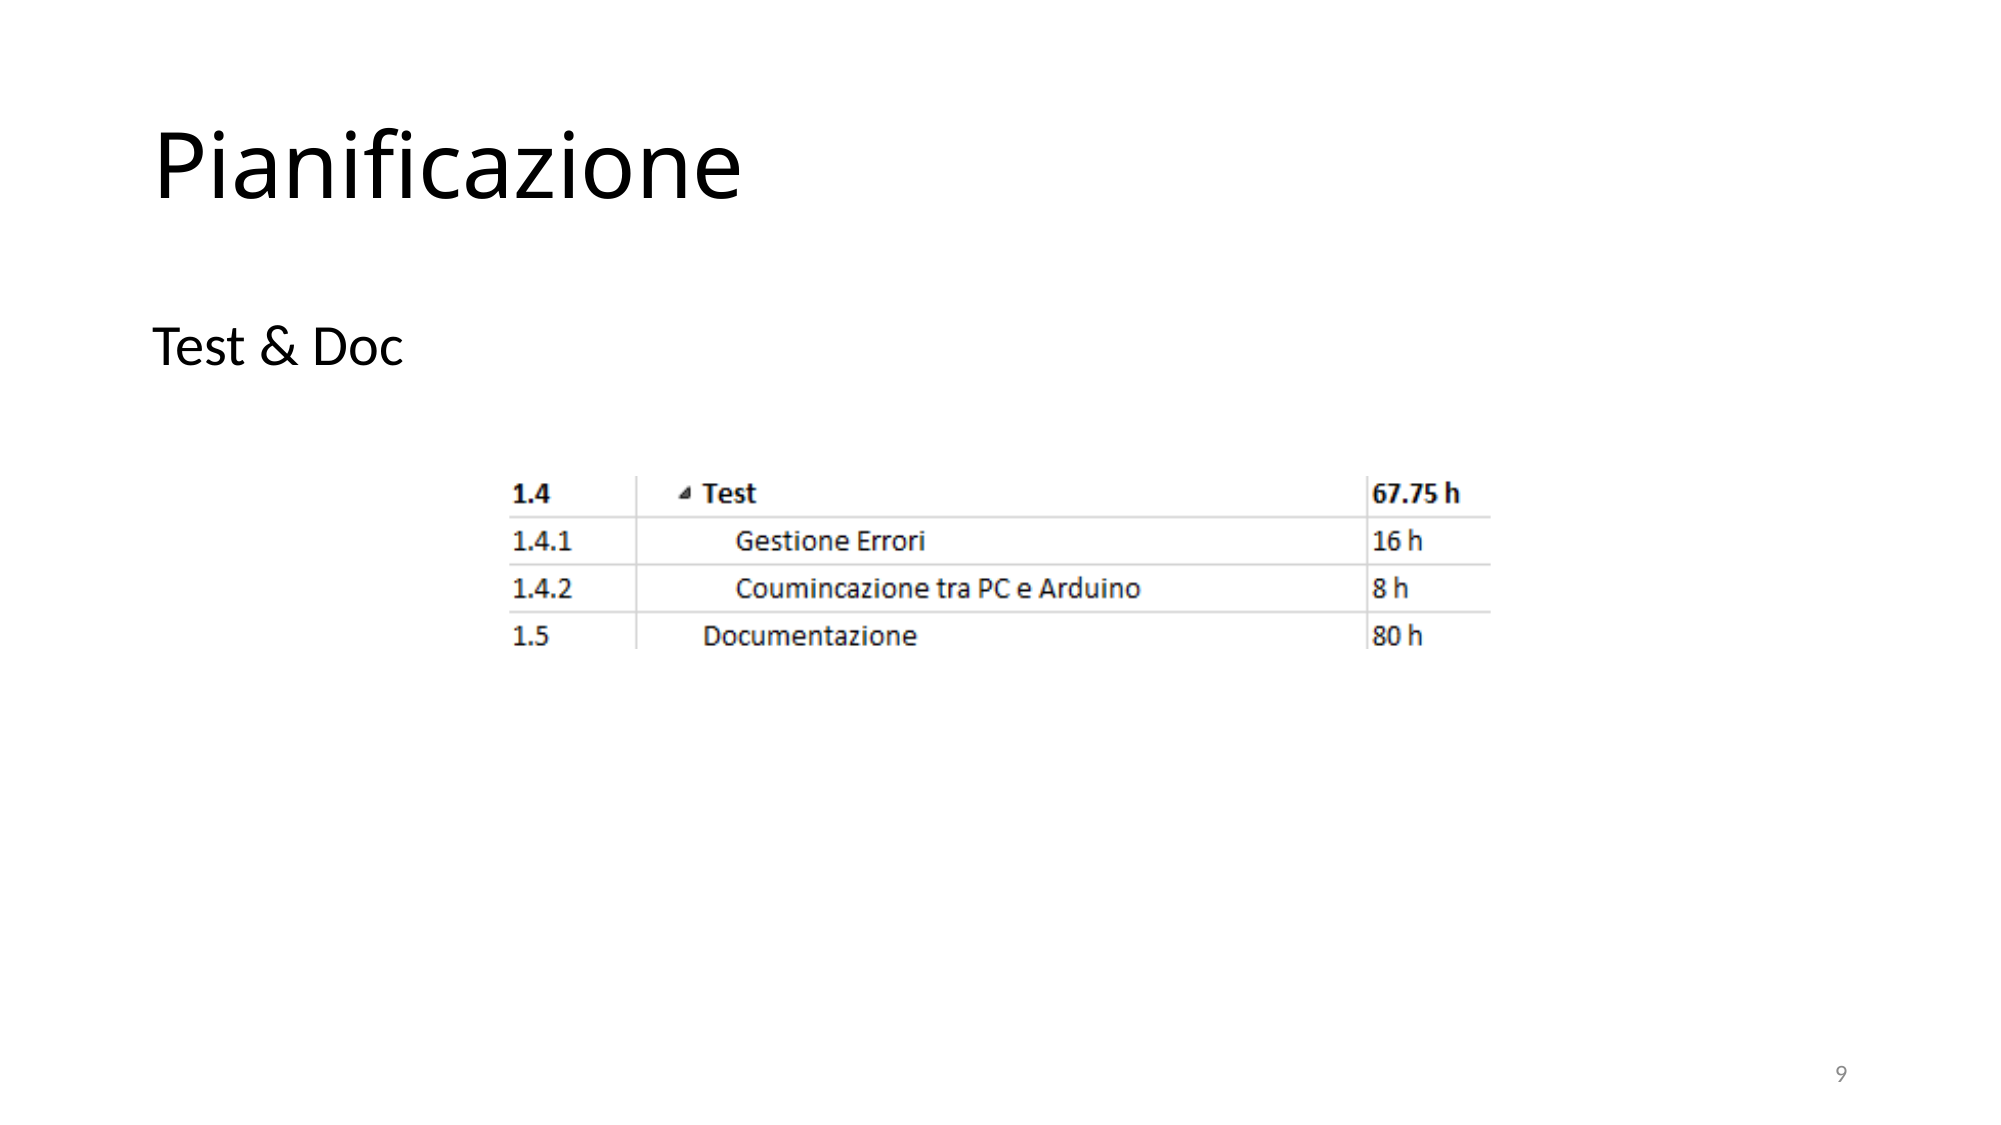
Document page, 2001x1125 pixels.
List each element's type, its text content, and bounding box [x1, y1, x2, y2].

list Test & Doc [137, 299, 1863, 1014]
slide_number 9 [1412, 1042, 1863, 1103]
picture [509, 475, 1491, 649]
title Pianificazione [137, 59, 1863, 278]
